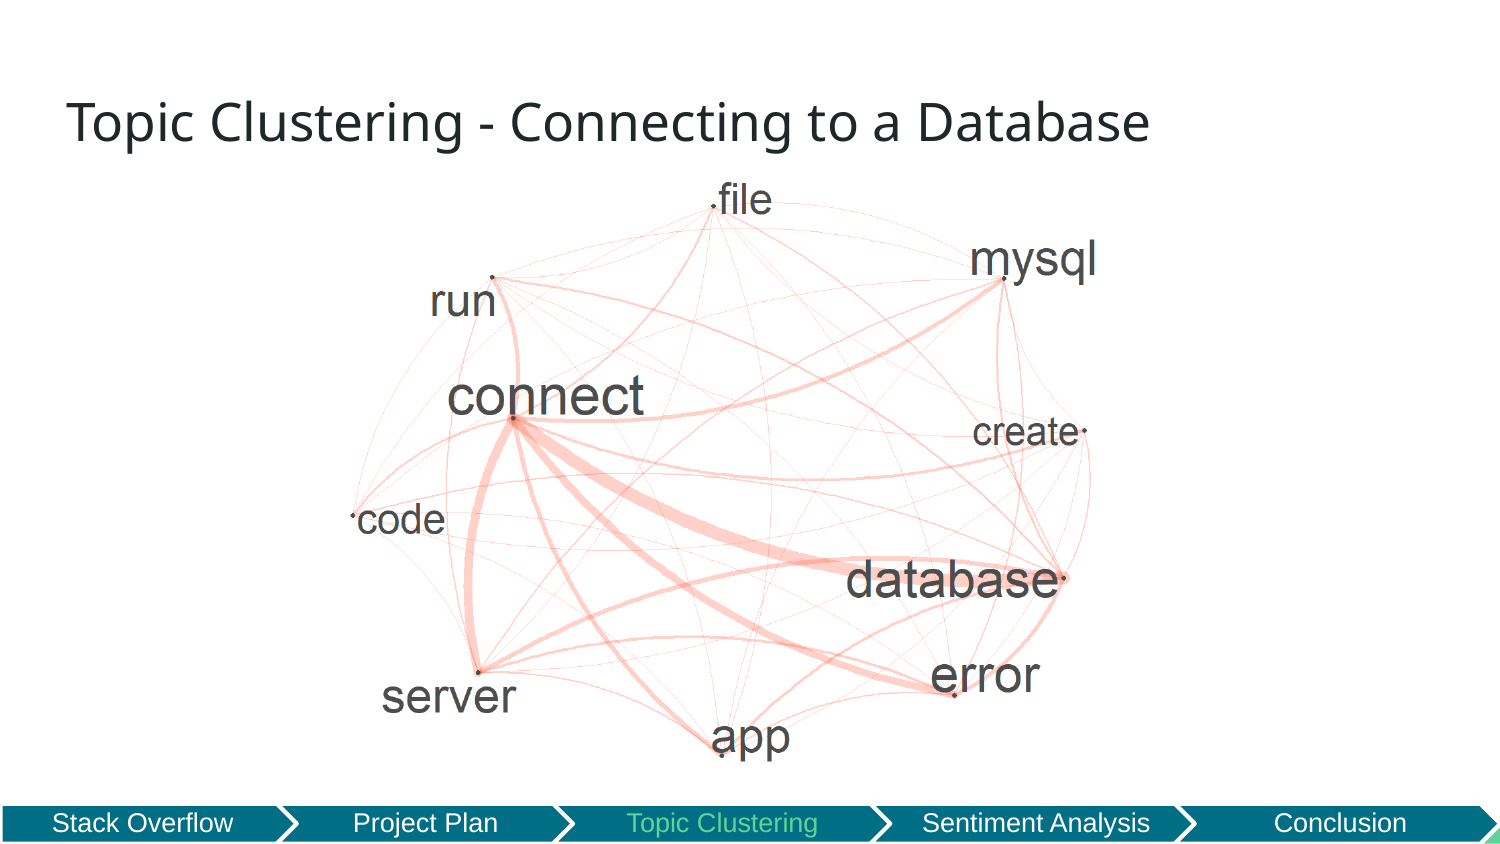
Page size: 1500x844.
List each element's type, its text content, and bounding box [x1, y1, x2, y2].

picture [332, 182, 1102, 770]
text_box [0, 803, 1500, 844]
title Topic Clustering - Connecting to a Database [51, 72, 1449, 167]
